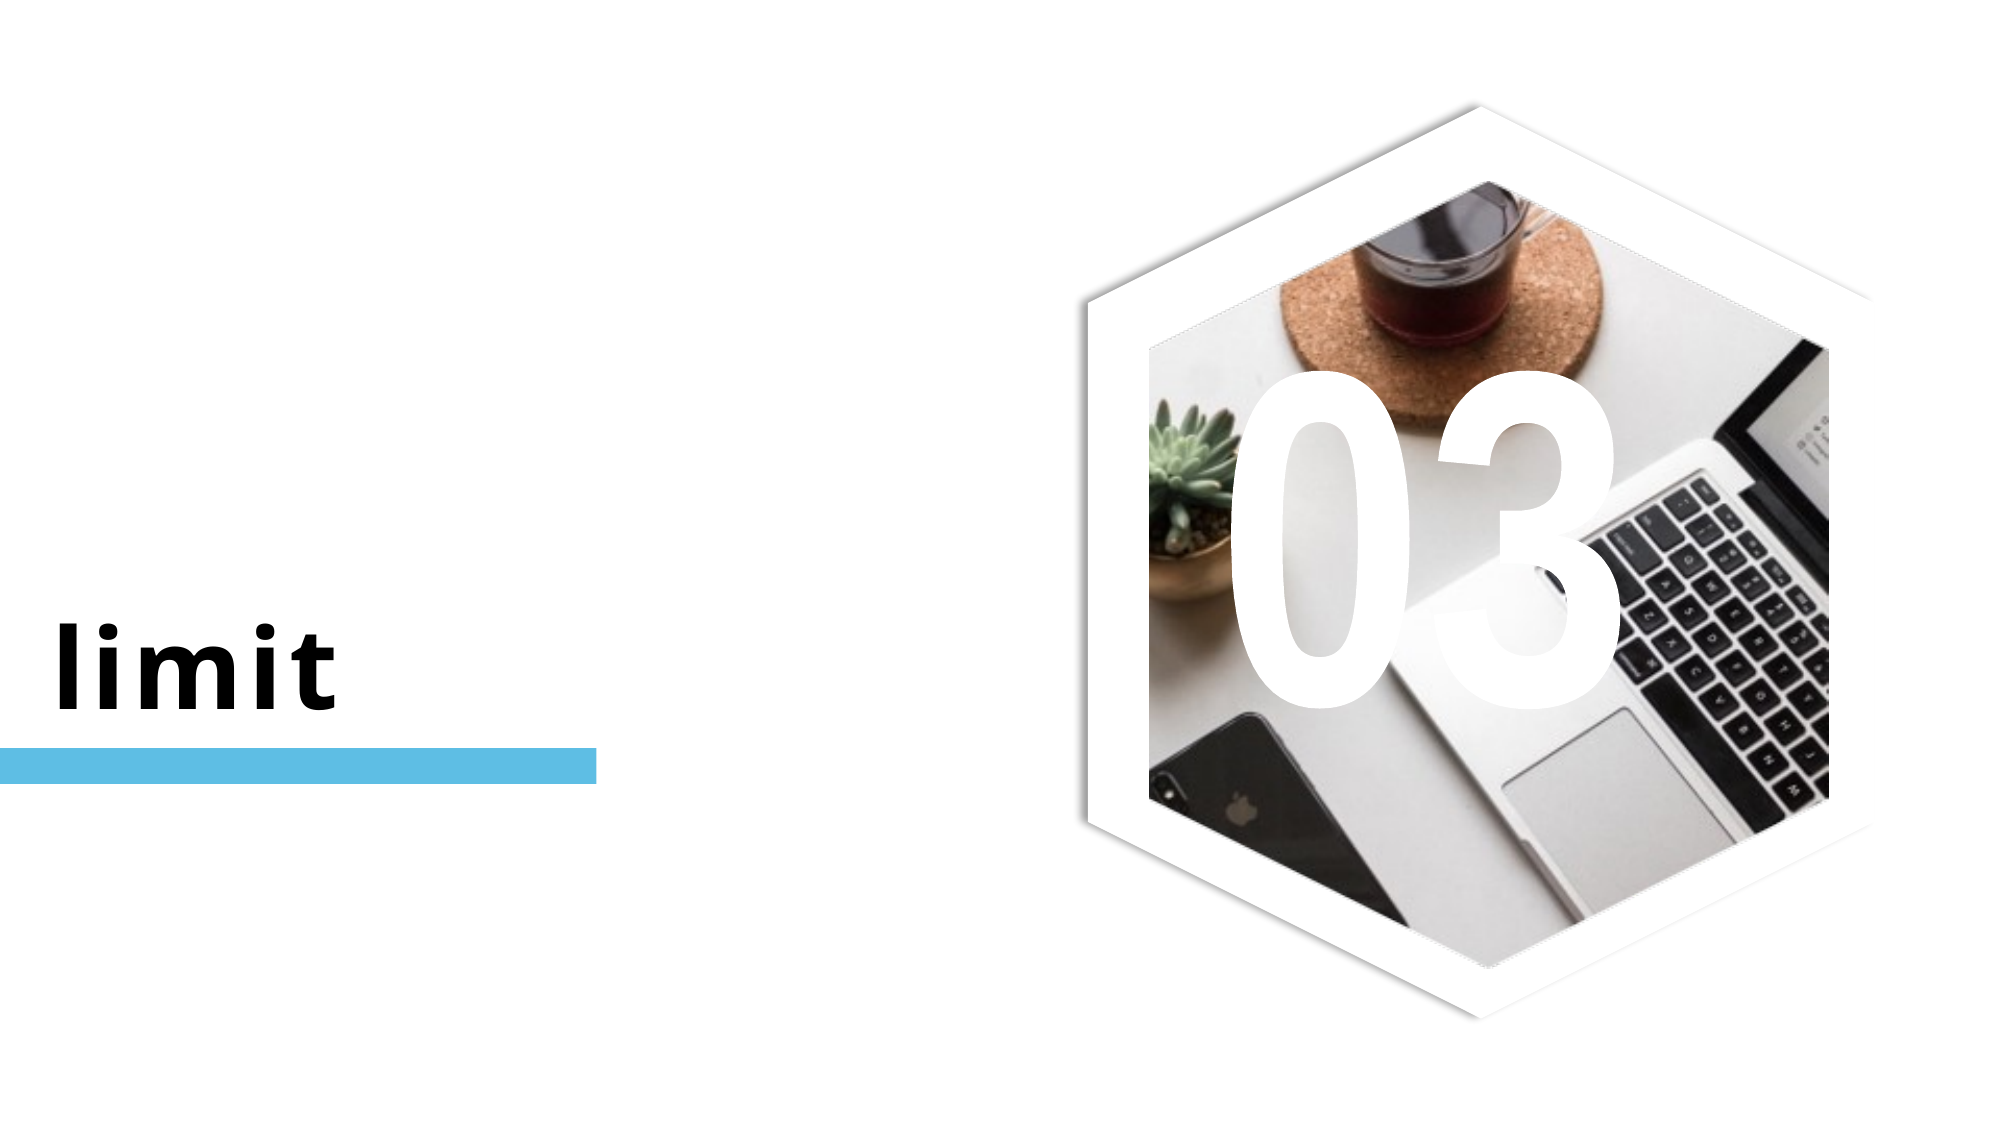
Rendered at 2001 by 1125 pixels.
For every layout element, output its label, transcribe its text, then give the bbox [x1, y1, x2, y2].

title limit [36, 588, 1104, 741]
picture [1149, 181, 1829, 969]
